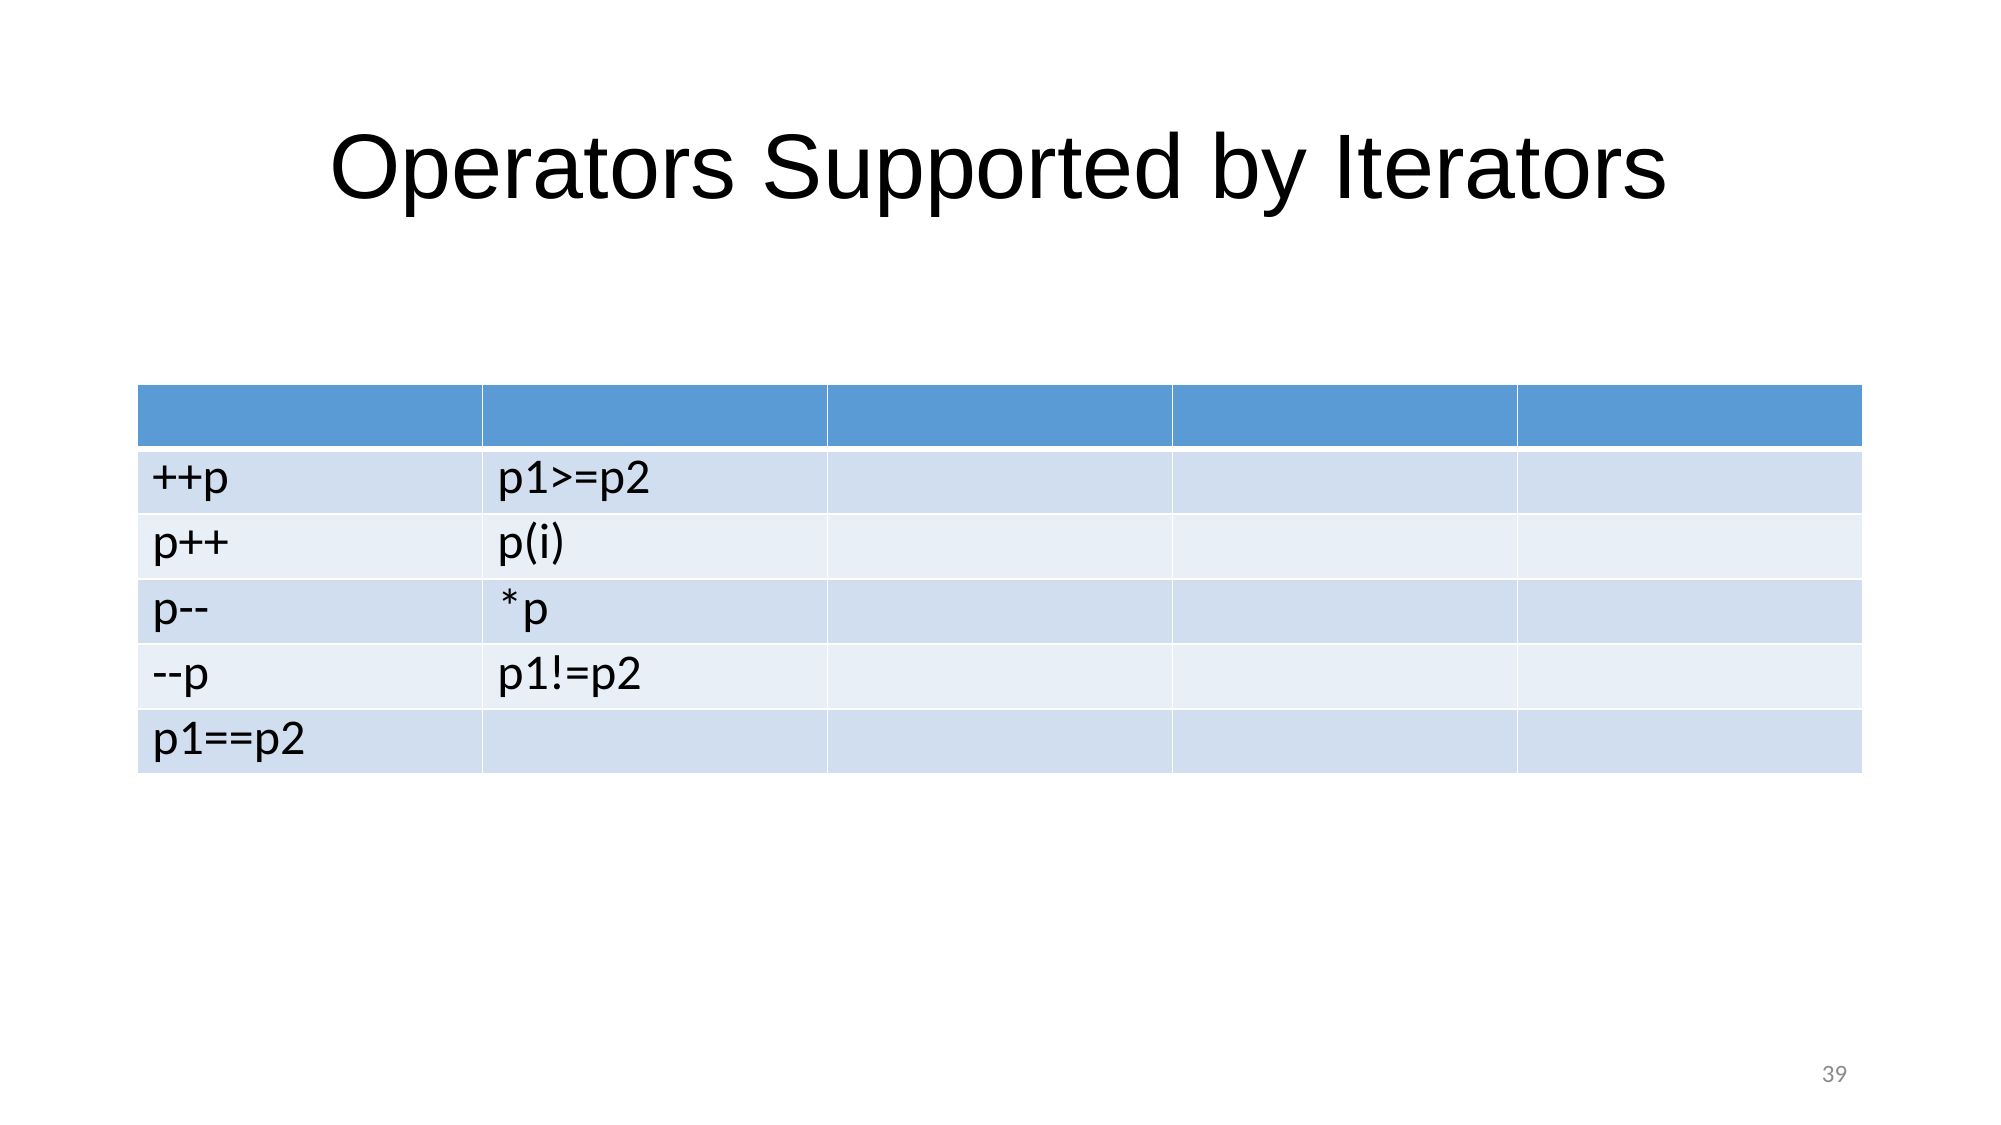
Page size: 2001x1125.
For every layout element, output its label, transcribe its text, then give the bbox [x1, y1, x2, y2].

table_cell [1518, 515, 1862, 578]
table_cell p-- [138, 580, 482, 643]
table_cell [828, 515, 1172, 578]
table_cell [828, 710, 1172, 773]
table_cell p(i) [483, 515, 827, 578]
table_cell [1173, 580, 1517, 643]
table_cell [828, 580, 1172, 643]
table_cell [828, 645, 1172, 708]
table_header [138, 385, 482, 446]
table_cell p1>=p2 [483, 452, 827, 513]
table_cell p++ [138, 515, 482, 578]
table_cell --p [138, 645, 482, 708]
table_cell [1518, 645, 1862, 708]
title Operators Supported by Iterators [137, 59, 1863, 278]
table_cell p1==p2 [138, 710, 482, 773]
table_header [483, 385, 827, 446]
slide_number 39 [1412, 1042, 1863, 1103]
table_cell *p [483, 580, 827, 643]
table_header [1518, 385, 1862, 446]
table_cell [483, 710, 827, 773]
table_cell [1518, 710, 1862, 773]
table_header [1173, 385, 1517, 446]
table_header [828, 385, 1172, 446]
table_cell ++p [138, 452, 482, 513]
table_cell [1173, 515, 1517, 578]
table_cell p1!=p2 [483, 645, 827, 708]
table_cell [1173, 452, 1517, 513]
table_cell [1518, 452, 1862, 513]
table_cell [1518, 580, 1862, 643]
table_cell [828, 452, 1172, 513]
table_cell [1173, 645, 1517, 708]
table_cell [1173, 710, 1517, 773]
